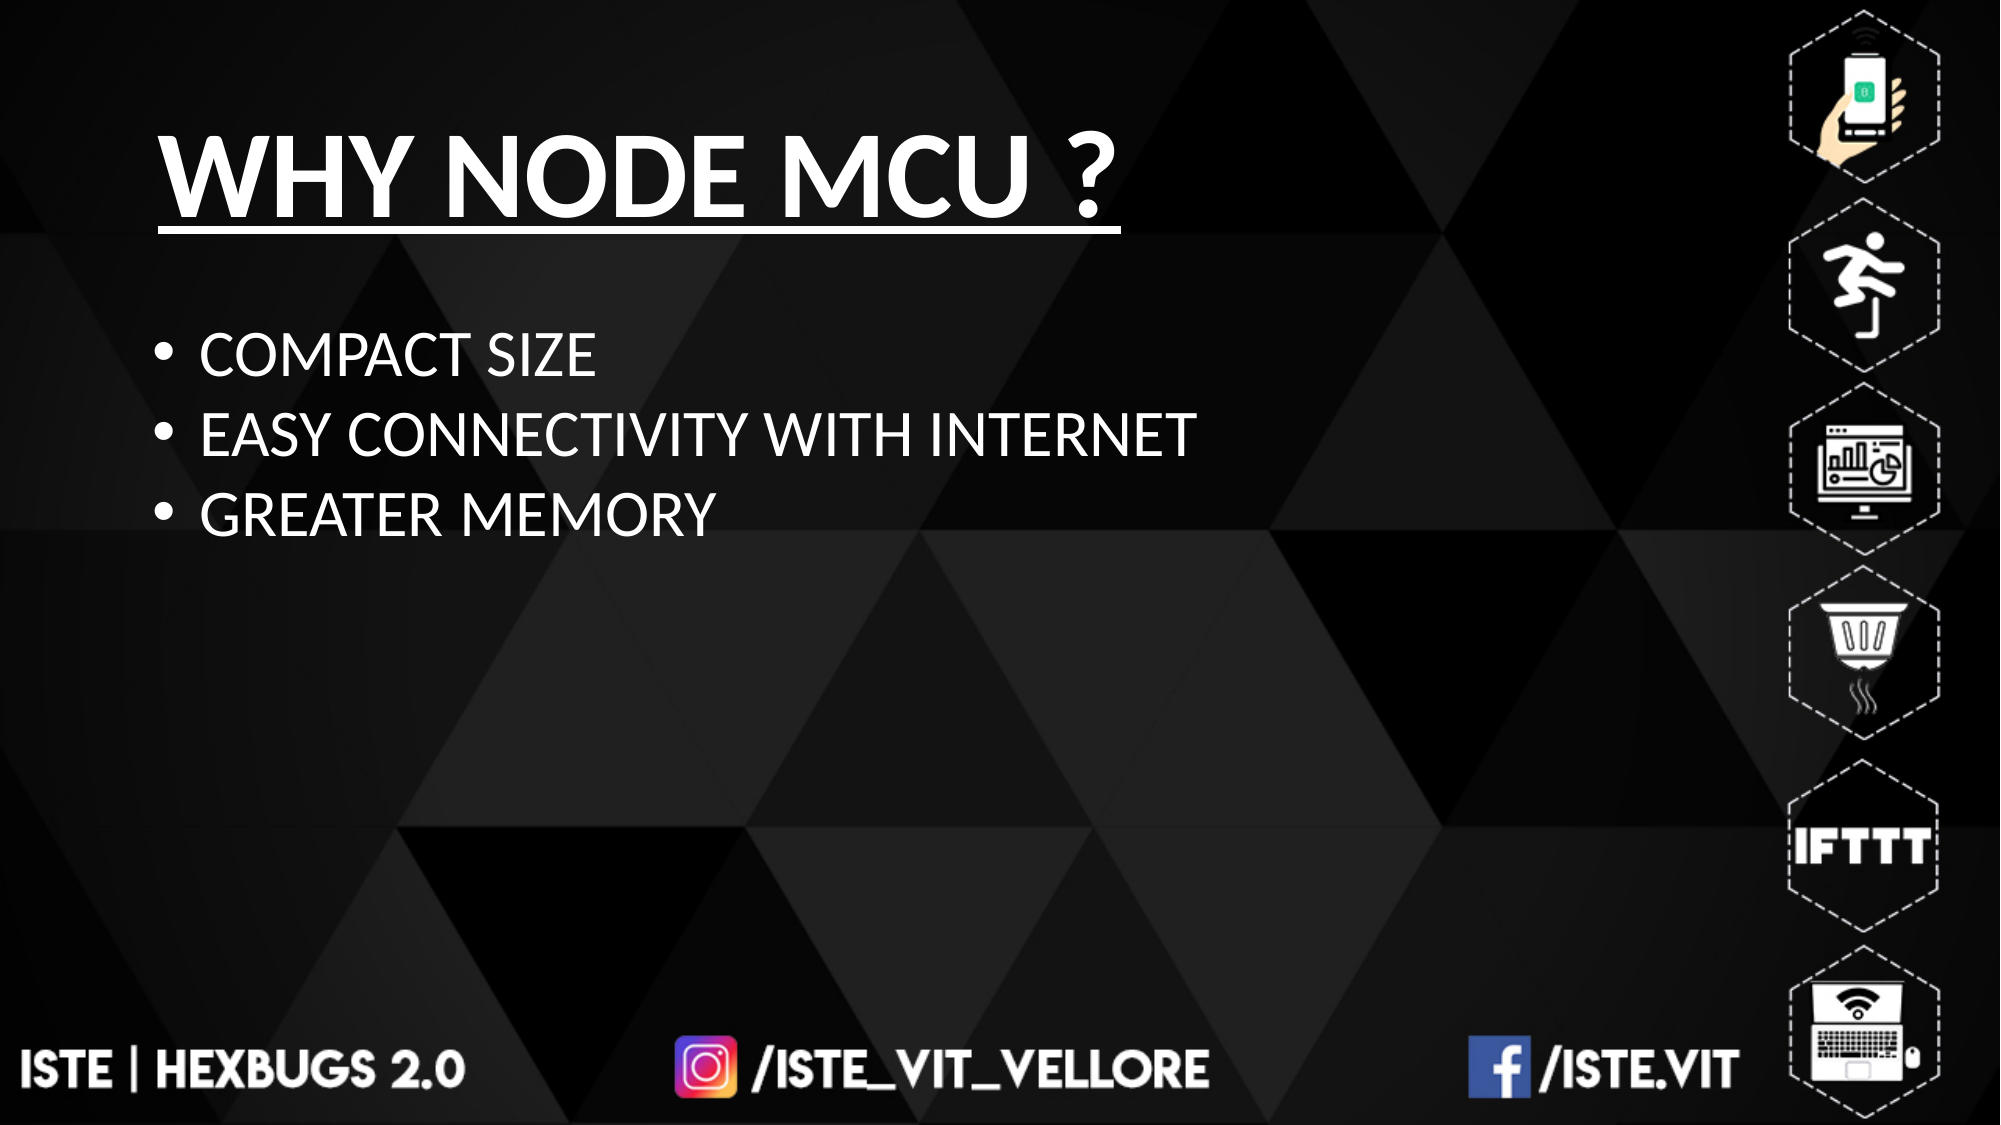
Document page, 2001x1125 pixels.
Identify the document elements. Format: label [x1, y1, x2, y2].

list [0, 0, 2000, 1125]
